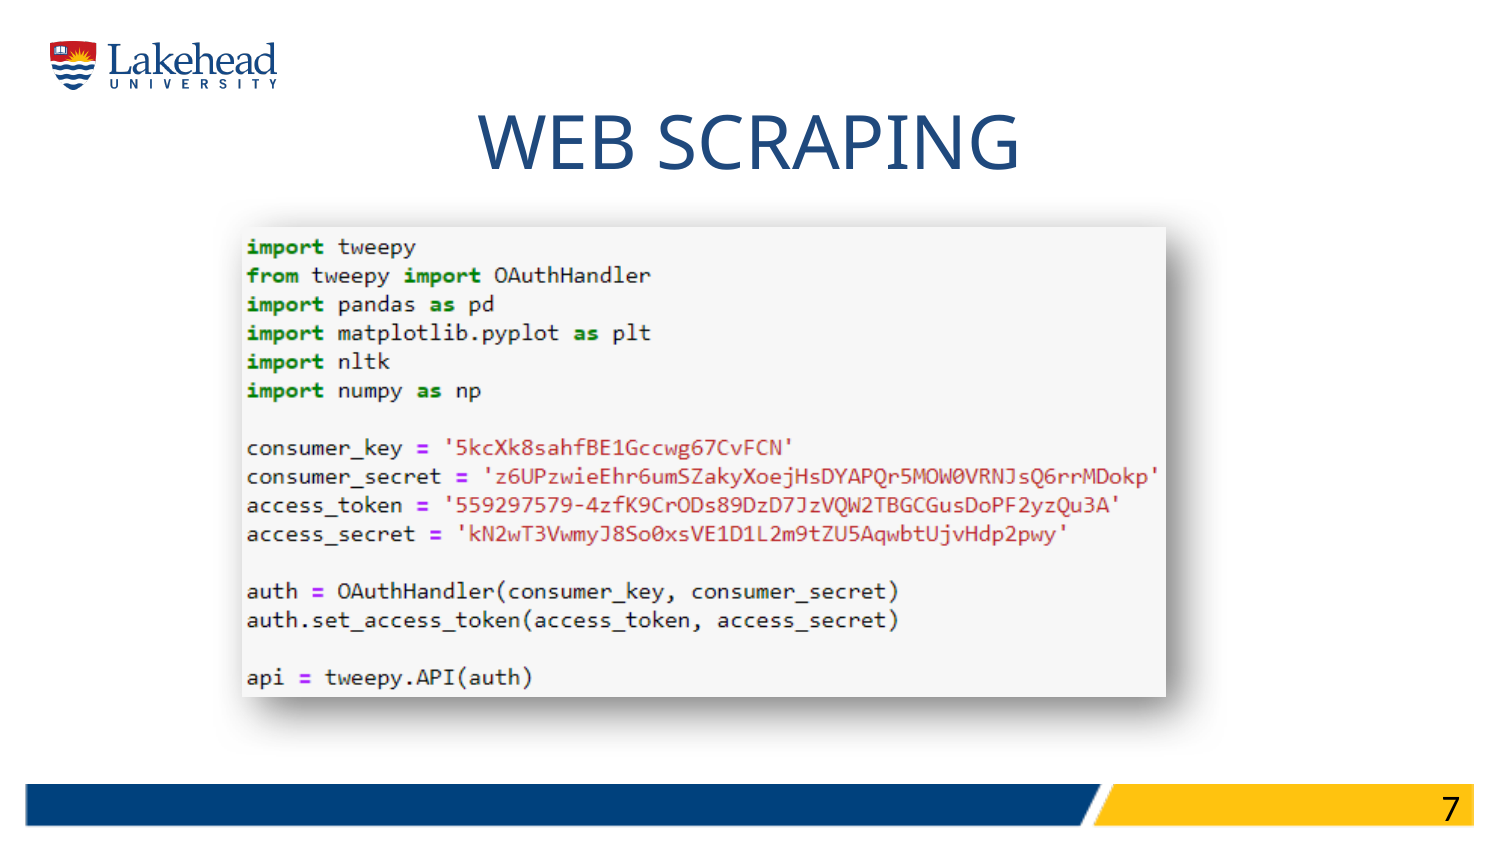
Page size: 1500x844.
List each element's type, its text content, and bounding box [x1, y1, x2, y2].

text_box WEB SCRAPING [37, 79, 1463, 260]
picture [50, 41, 277, 79]
slide_number 7 [1433, 776, 1491, 821]
picture [24, 784, 1474, 829]
picture [242, 227, 1167, 697]
